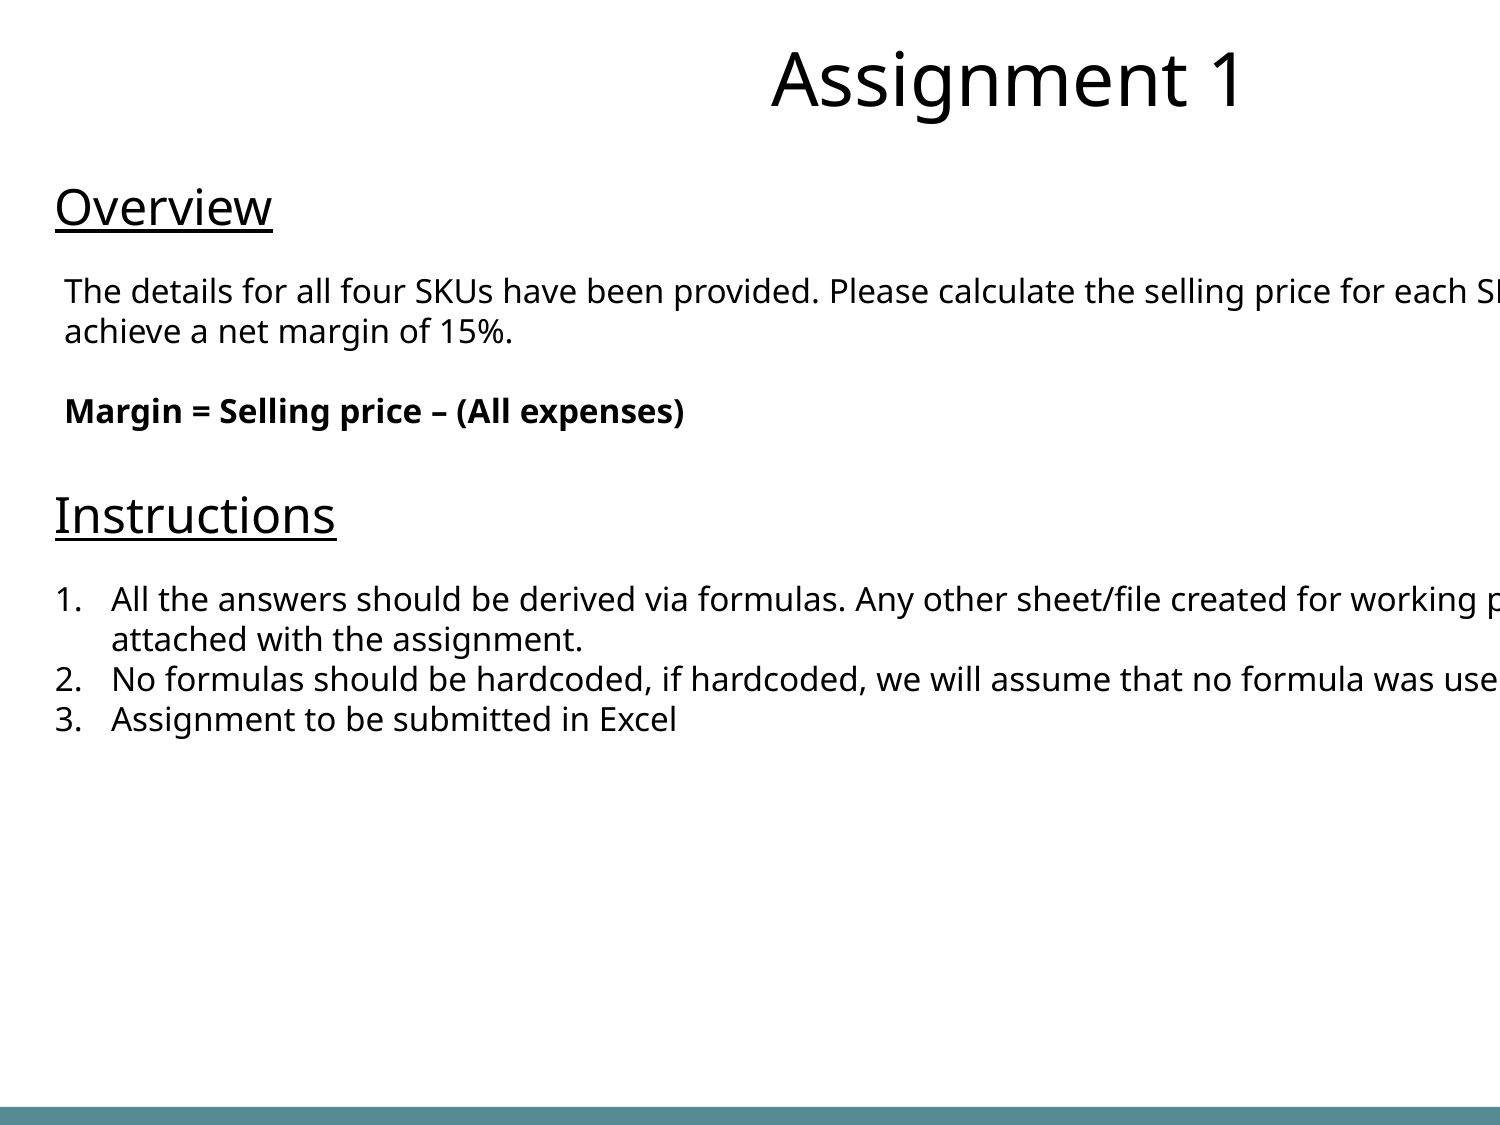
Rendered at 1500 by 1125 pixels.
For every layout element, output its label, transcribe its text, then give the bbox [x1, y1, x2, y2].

text_box The details for all four SKUs have been provided. Please calculate the selling price for each SKU, ensuring that we achieve a net margin of 15%. Margin = Selling price – (All expenses) [49, 262, 1500, 438]
text_box All the answers should be derived via formulas. Any other sheet/file created for working purposes should be attached with the assignment. No formulas should be hardcoded, if hardcoded, we will assume that no formula was used by the candidate. Assignment to be submitted in Excel [39, 570, 1500, 746]
text_box Instructions [39, 476, 412, 552]
text_box Assignment 1 [76, 23, 1500, 129]
text_box Overview [39, 168, 412, 244]
